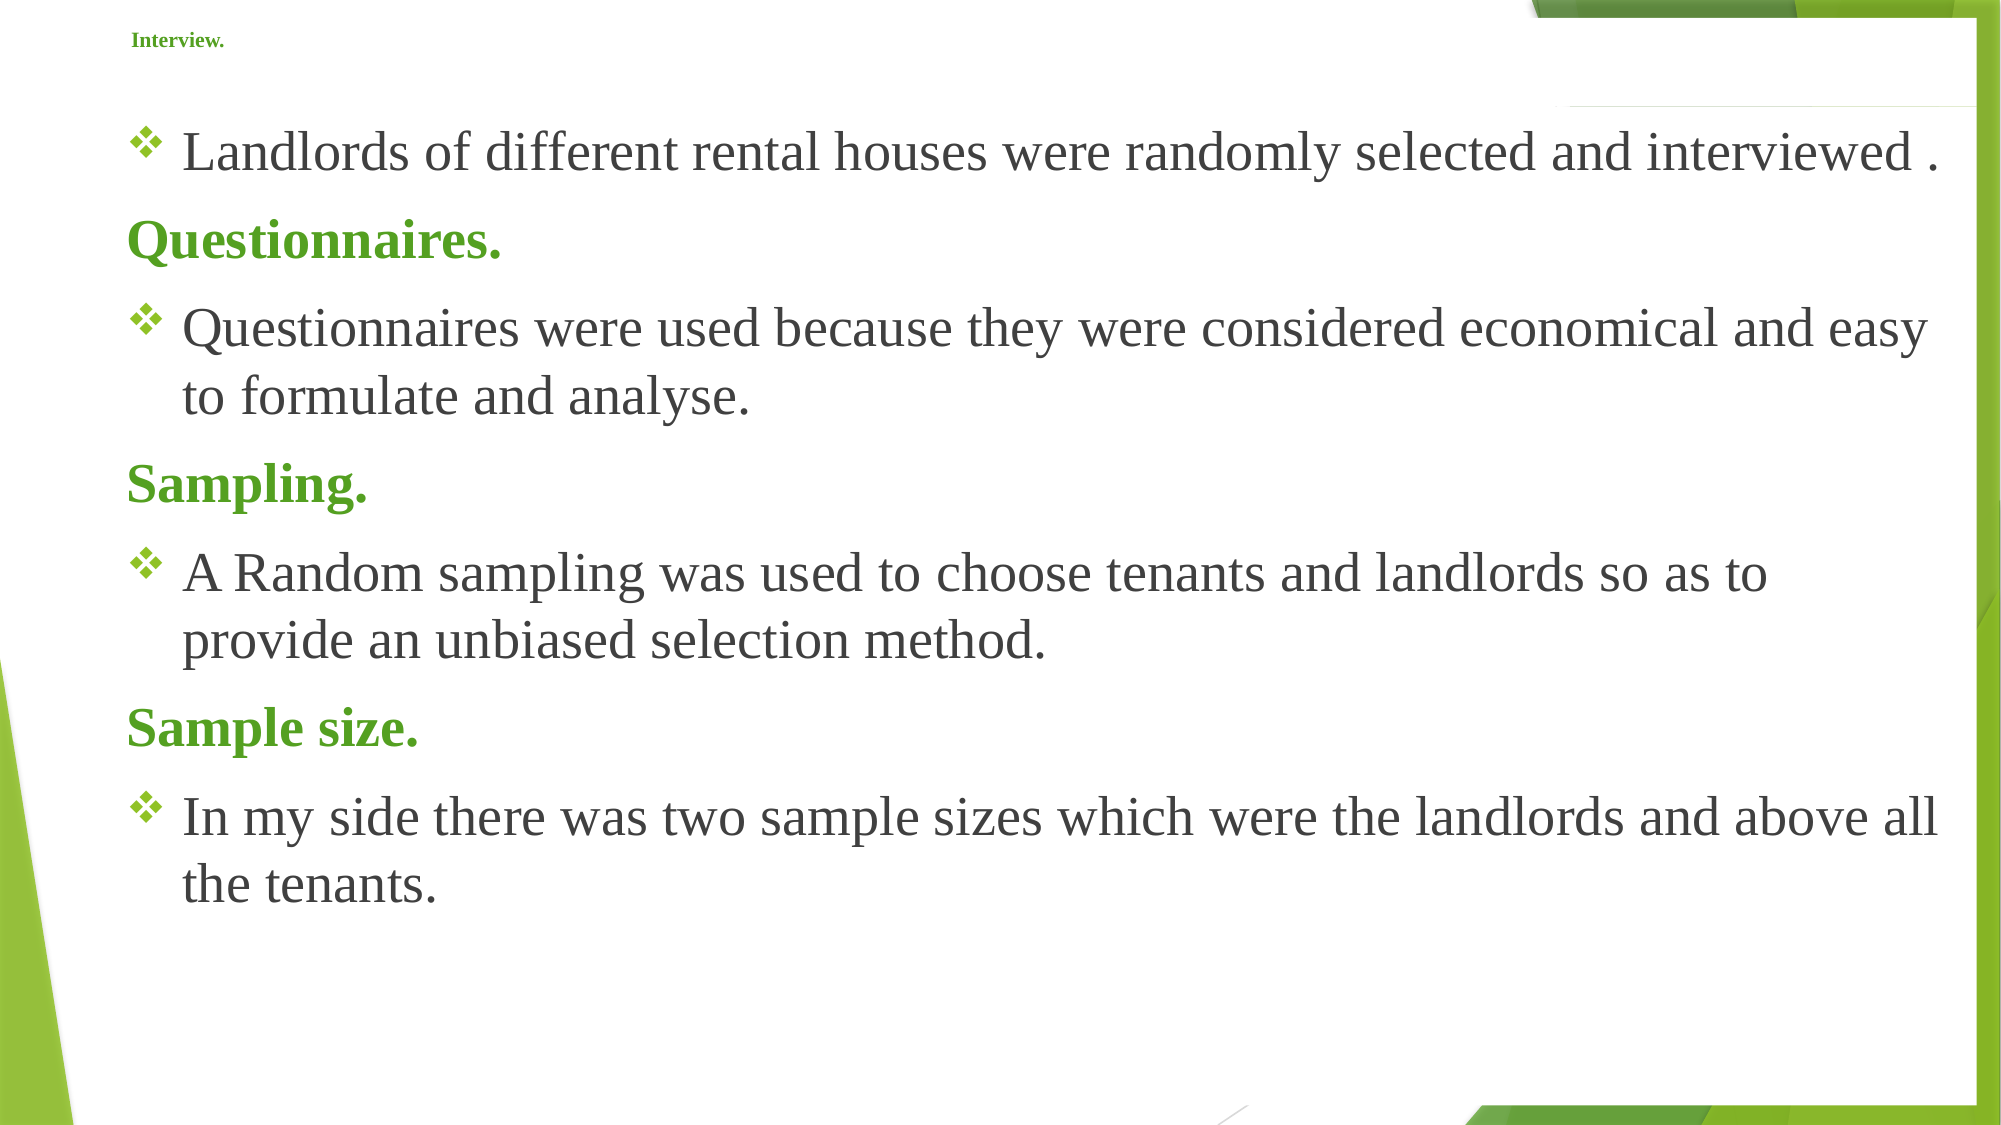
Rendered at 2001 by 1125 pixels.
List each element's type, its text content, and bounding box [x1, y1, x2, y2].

list Landlords of different rental houses were randomly selected and interviewed . Questionnaires. Questionnaires were used because they were considered economical and easy to formulate and analyse. Sampling. A Random sampling was used to choose tenants and landlords so as to provide an unbiased selection method. Sample size. In my side there was two sample sizes which were the landlords and above all the tenants. [111, 106, 1977, 1106]
title Interview. [111, 17, 1977, 106]
